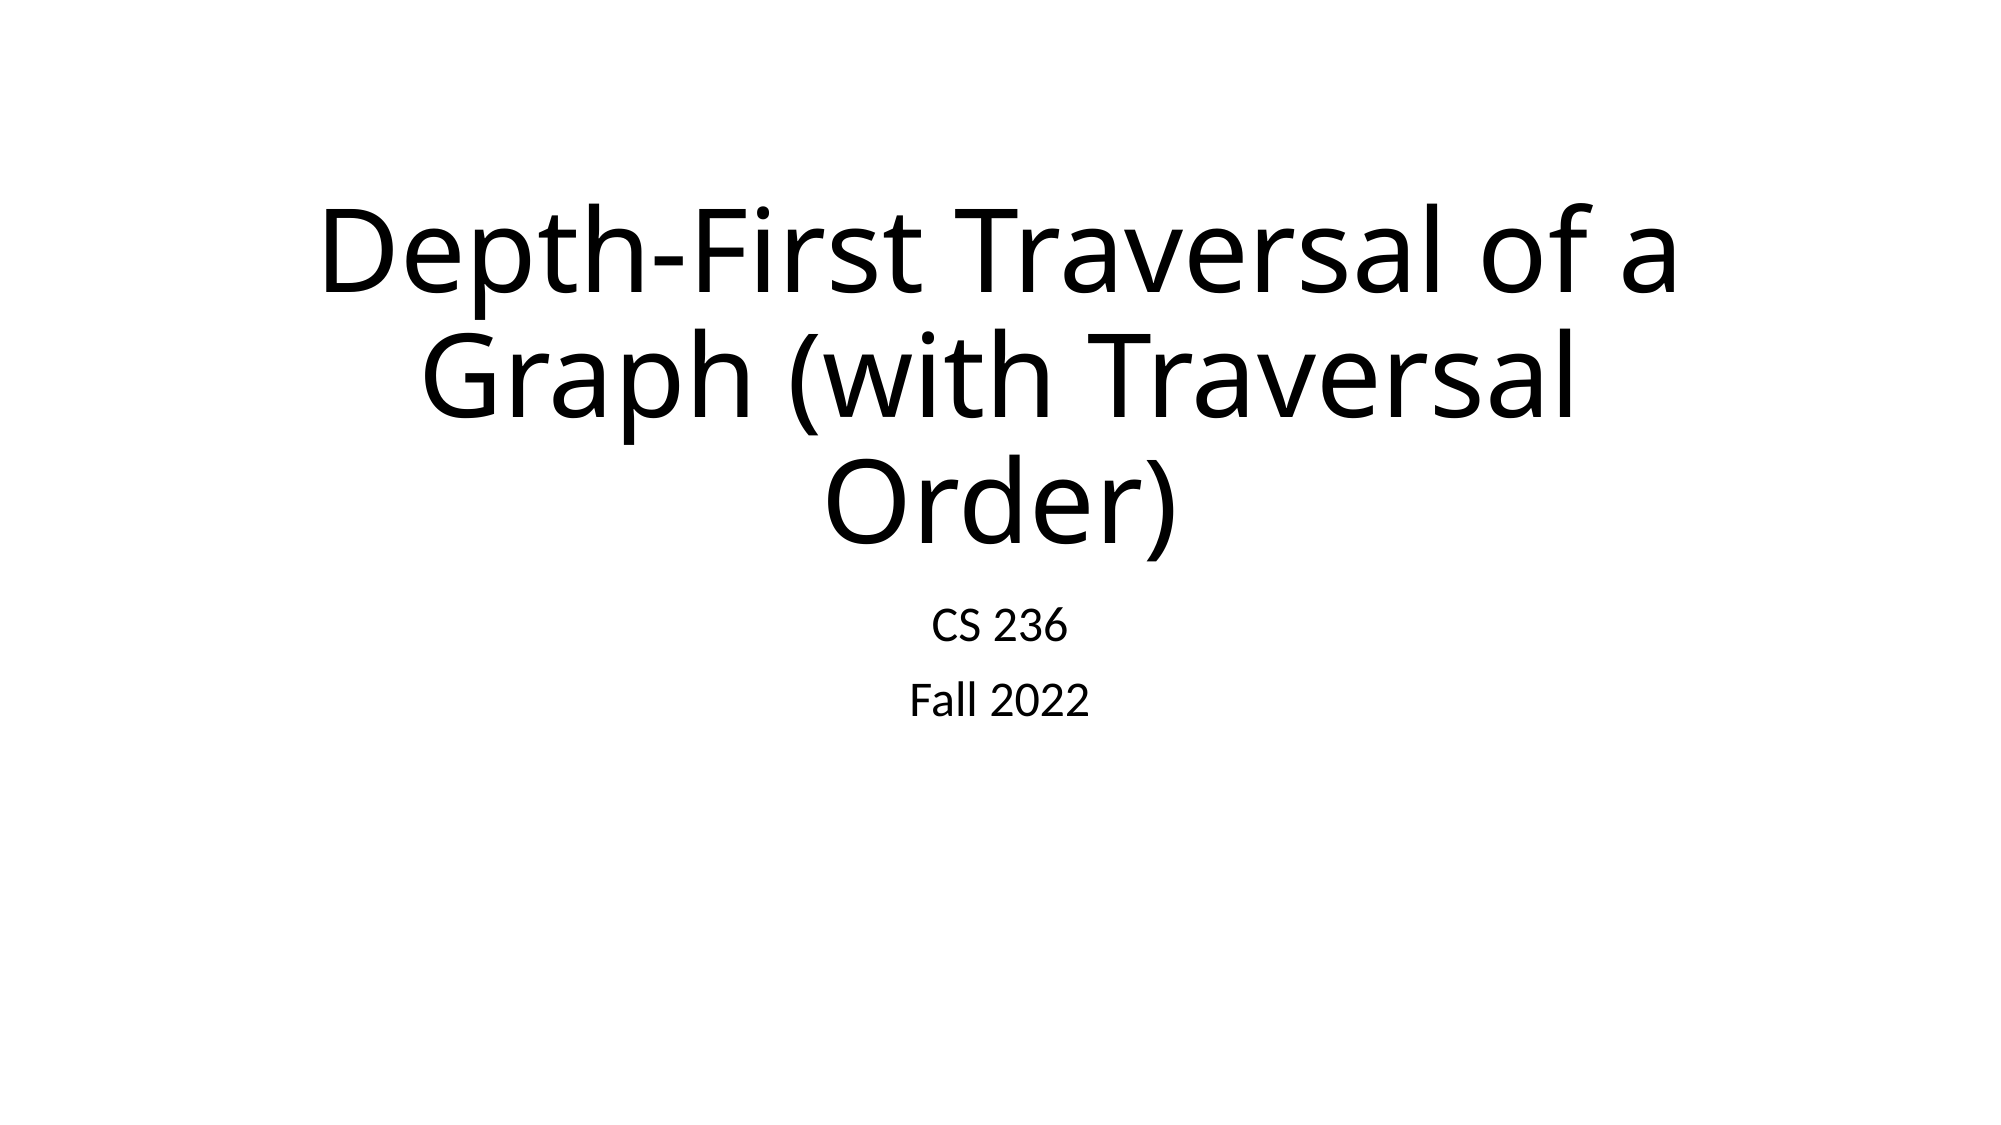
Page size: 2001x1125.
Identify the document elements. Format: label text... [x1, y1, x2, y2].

title Depth-First Traversal of a Graph (with Traversal Order) [249, 184, 1750, 576]
subtitle CS 236 Fall 2022 [249, 590, 1750, 863]
